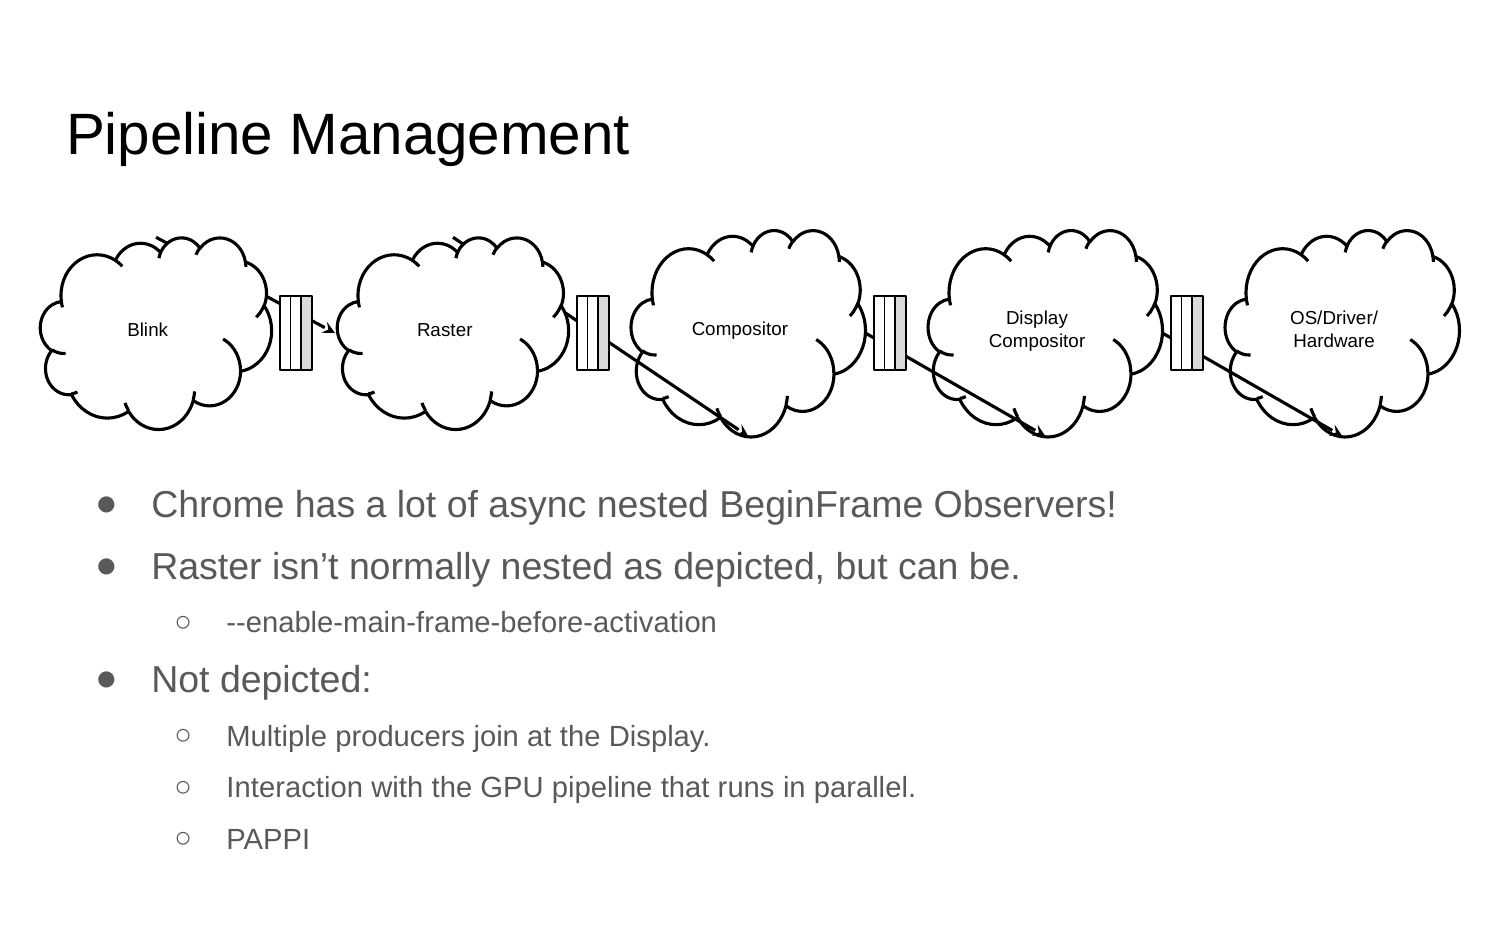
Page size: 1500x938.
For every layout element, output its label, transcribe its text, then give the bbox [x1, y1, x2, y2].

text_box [1170, 295, 1204, 371]
text_box Display Compositor [928, 230, 1163, 438]
title Pipeline Management [51, 81, 1449, 186]
text_box OS/Driver/ Hardware [1225, 230, 1460, 438]
text_box Compositor [631, 230, 866, 438]
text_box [279, 295, 313, 371]
text_box Raster [337, 237, 569, 430]
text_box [576, 295, 610, 371]
list Chrome has a lot of async nested BeginFrame Observers! Raster isn’t normally nested as depicted, but can be. --enable-main-frame-before-activation Not depicted: Multiple producers join at the Display. Interaction with the GPU pipeline that runs in parallel. PAPPI [61, 465, 1412, 877]
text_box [873, 295, 907, 371]
text_box Blink [40, 237, 272, 430]
